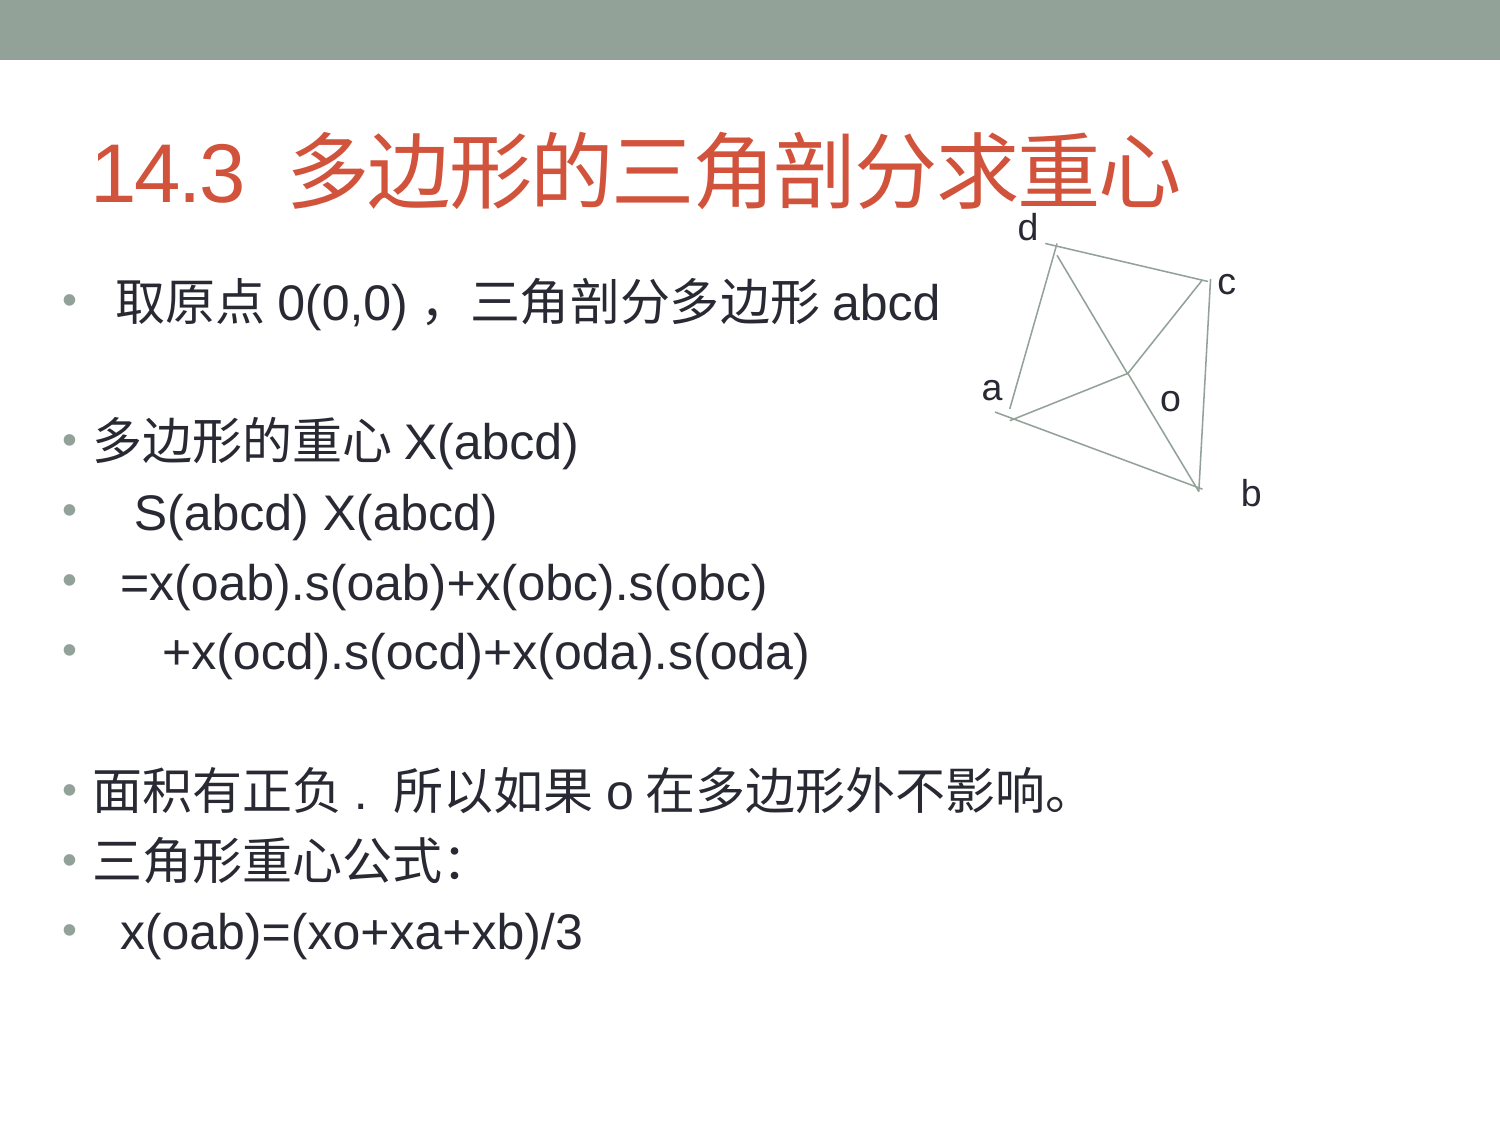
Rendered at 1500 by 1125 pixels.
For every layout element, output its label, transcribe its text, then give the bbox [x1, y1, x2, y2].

list 取原点0(0,0)，三角剖分多边形abcd 多边形的重心X(abcd) S(abcd) X(abcd) =x(oab).s(oab)+x(obc).s(obc) +x(ocd).s(ocd)+x(oda).s(oda) 面积有正负. 所以如果o在多边形外不影响。 三角形重心公式： x(oab)=(xo+xa+xb)/3 [47, 262, 1406, 1063]
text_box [1127, 384, 1200, 492]
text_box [1064, 243, 1209, 276]
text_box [1206, 373, 1211, 492]
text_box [994, 411, 1124, 490]
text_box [1009, 373, 1124, 421]
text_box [1056, 254, 1129, 375]
text_box b [1226, 462, 1269, 522]
text_box d [1002, 195, 1046, 255]
text_box a [966, 355, 1006, 415]
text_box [1127, 279, 1203, 374]
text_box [1009, 243, 1058, 372]
title 14.3 多边形的三角剖分求重心 [75, 87, 1425, 250]
text_box c [1216, 249, 1246, 310]
